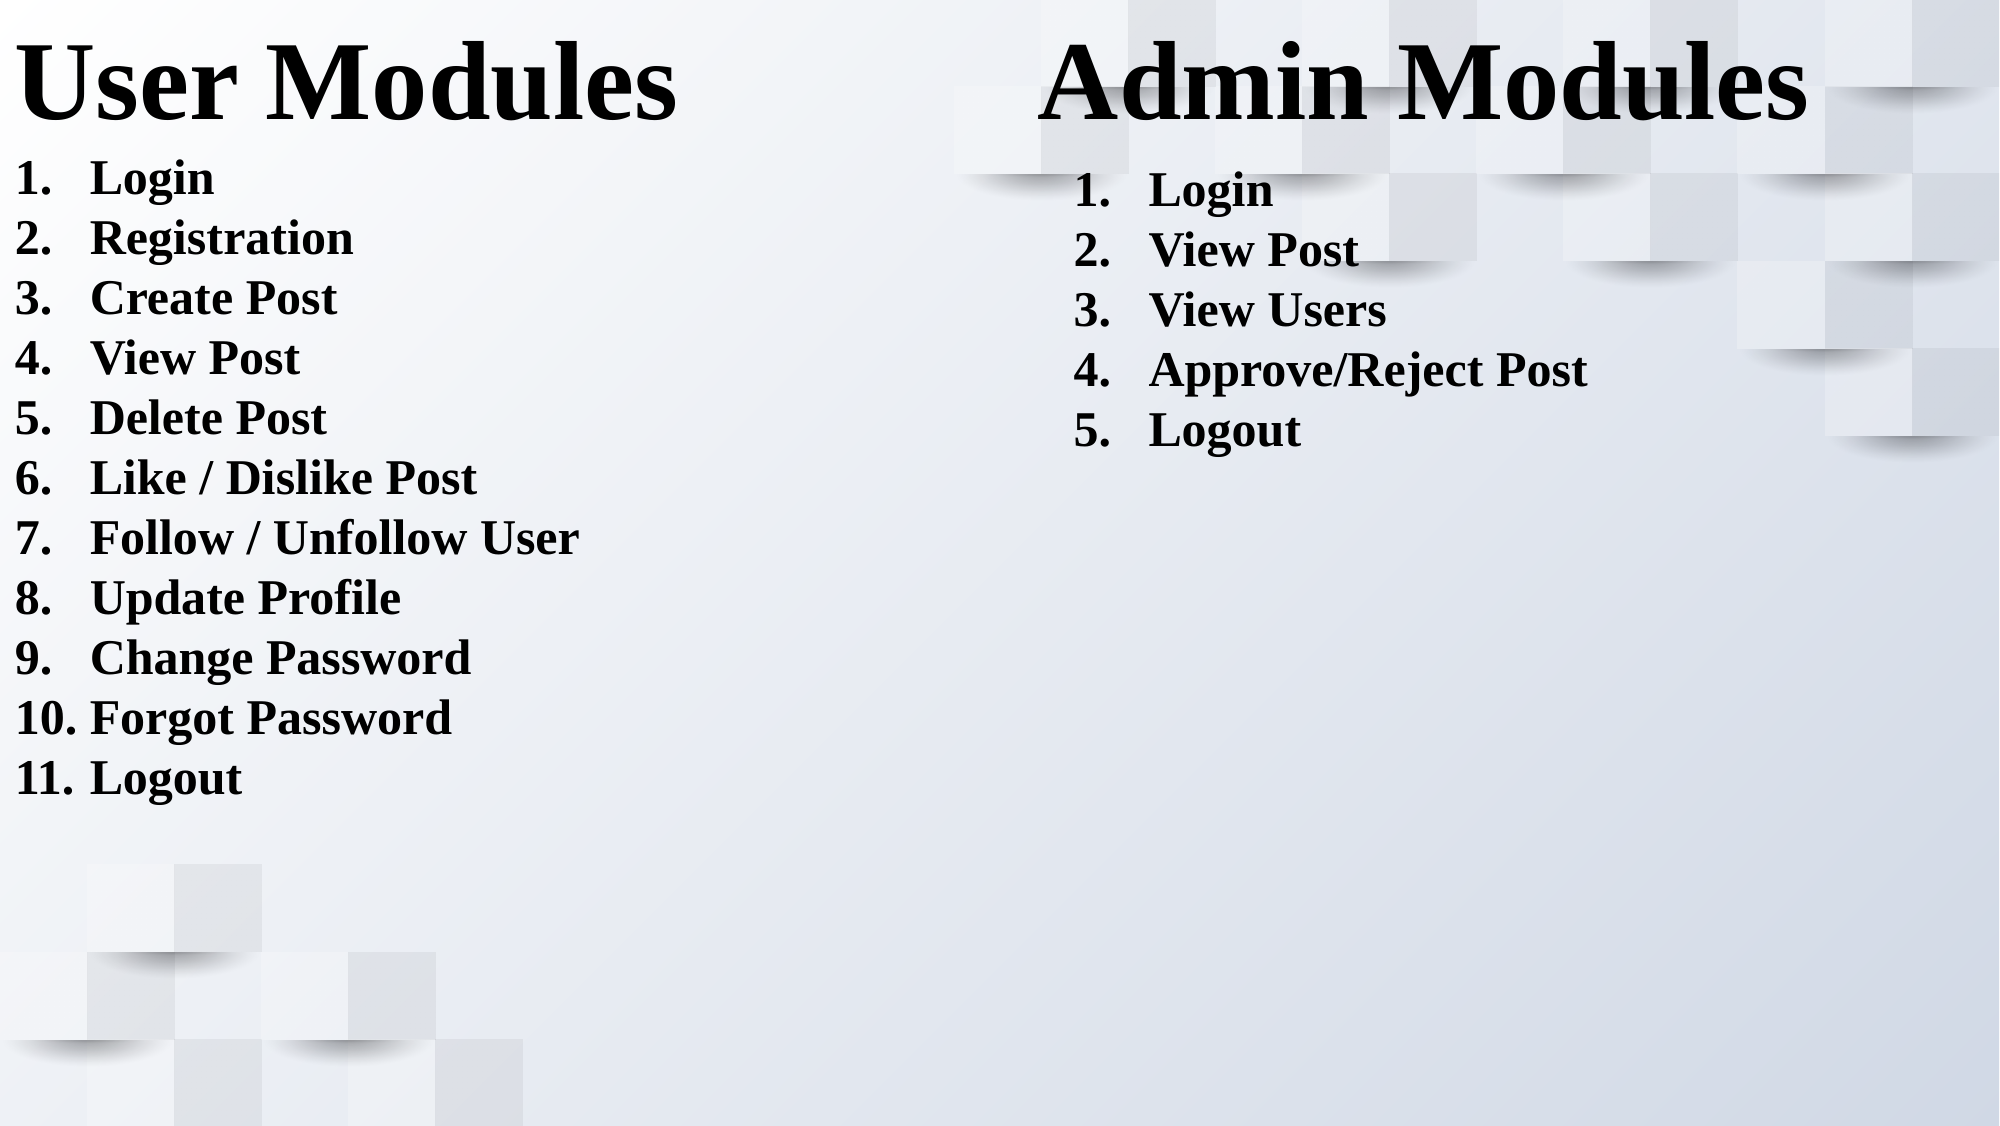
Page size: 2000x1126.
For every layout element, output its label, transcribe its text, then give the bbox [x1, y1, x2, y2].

text_box Login View Post View Users Approve/Reject Post Logout [1058, 149, 2000, 524]
text_box Admin Modules [1023, 0, 2000, 150]
text_box User Modules [0, 0, 941, 150]
text_box Login Registration Create Post View Post Delete Post Like / Dislike Post Follow / Unfollow User Update Profile Change Password Forgot Password Logout [0, 150, 941, 813]
picture [0, 864, 523, 1126]
picture [954, 86, 1058, 201]
